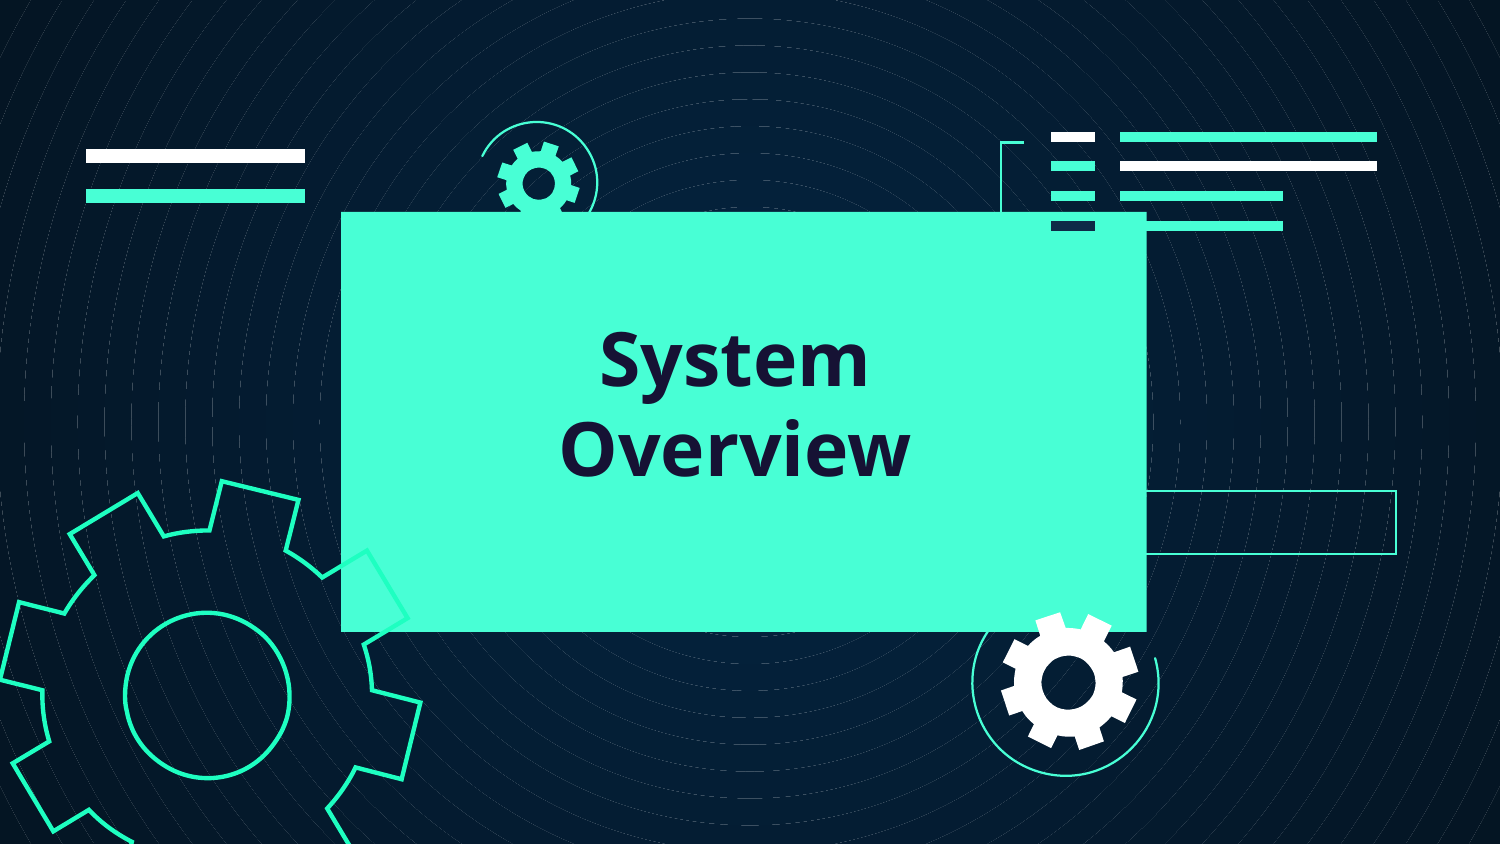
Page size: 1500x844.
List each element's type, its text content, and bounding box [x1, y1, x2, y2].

text_box [1120, 191, 1283, 201]
text_box [1000, 612, 1139, 751]
subtitle System Overview [448, 296, 1022, 530]
text_box [1120, 131, 1378, 142]
text_box [85, 189, 305, 203]
text_box [1120, 221, 1283, 231]
text_box [497, 141, 580, 224]
text_box [85, 149, 305, 163]
text_box [1050, 131, 1095, 142]
text_box [1050, 161, 1095, 172]
text_box [1120, 161, 1378, 172]
text_box [1050, 221, 1095, 231]
text_box [1050, 191, 1095, 201]
